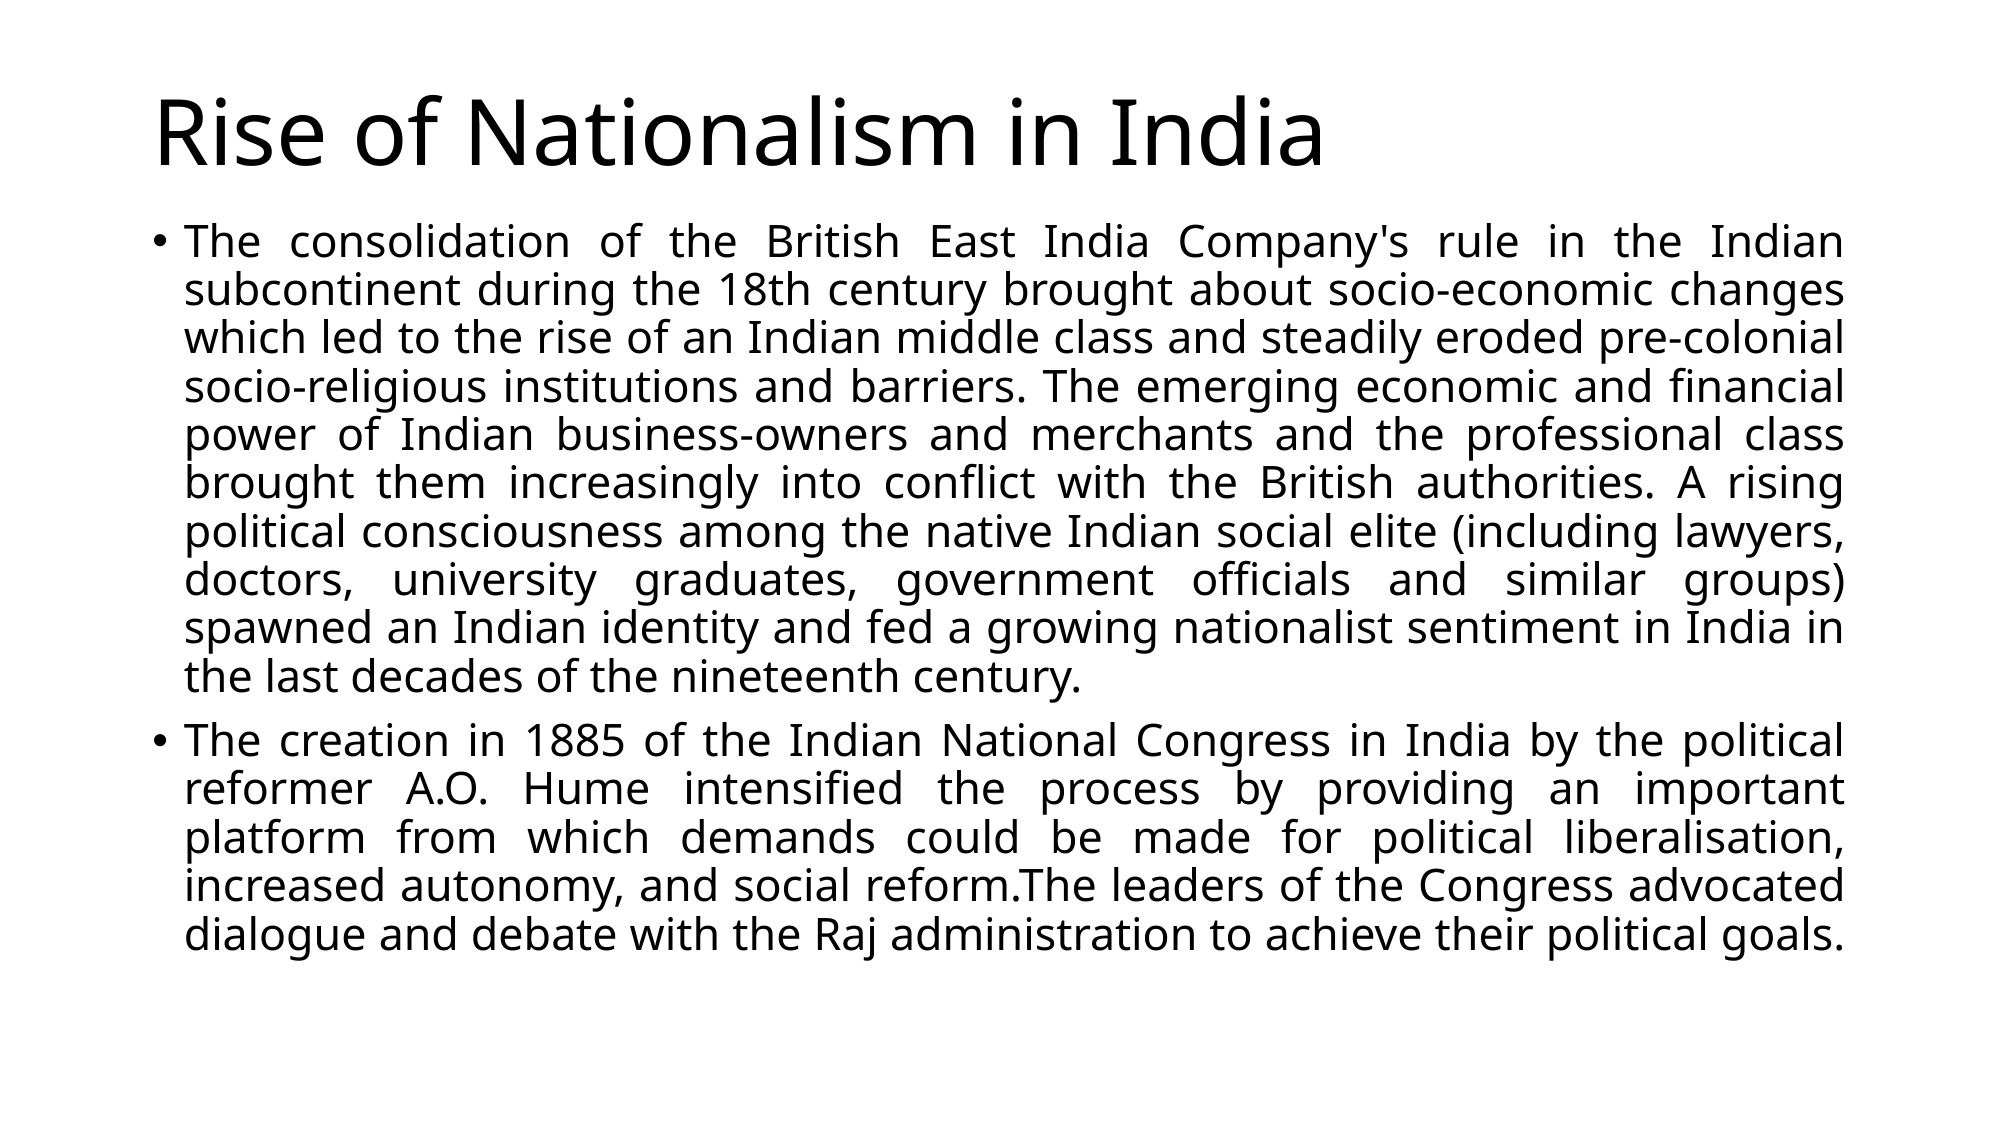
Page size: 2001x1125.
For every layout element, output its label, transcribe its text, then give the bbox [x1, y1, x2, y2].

title Rise of Nationalism in India [137, 82, 1863, 210]
list The consolidation of the British East India Company's rule in the Indian subcontinent during the 18th century brought about socio-economic changes which led to the rise of an Indian middle class and steadily eroded pre-colonial socio-religious institutions and barriers. The emerging economic and financial power of Indian business-owners and merchants and the professional class brought them increasingly into conflict with the British authorities. A rising political consciousness among the native Indian social elite (including lawyers, doctors, university graduates, government officials and similar groups) spawned an Indian identity and fed a growing nationalist sentiment in India in the last decades of the nineteenth century. The creation in 1885 of the Indian National Congress in India by the political reformer A.O. Hume intensified the process by providing an important platform from which demands could be made for political liberalisation, increased autonomy, and social reform.The leaders of the Congress advocated dialogue and debate with the Raj administration to achieve their political goals. [137, 210, 1863, 1014]
